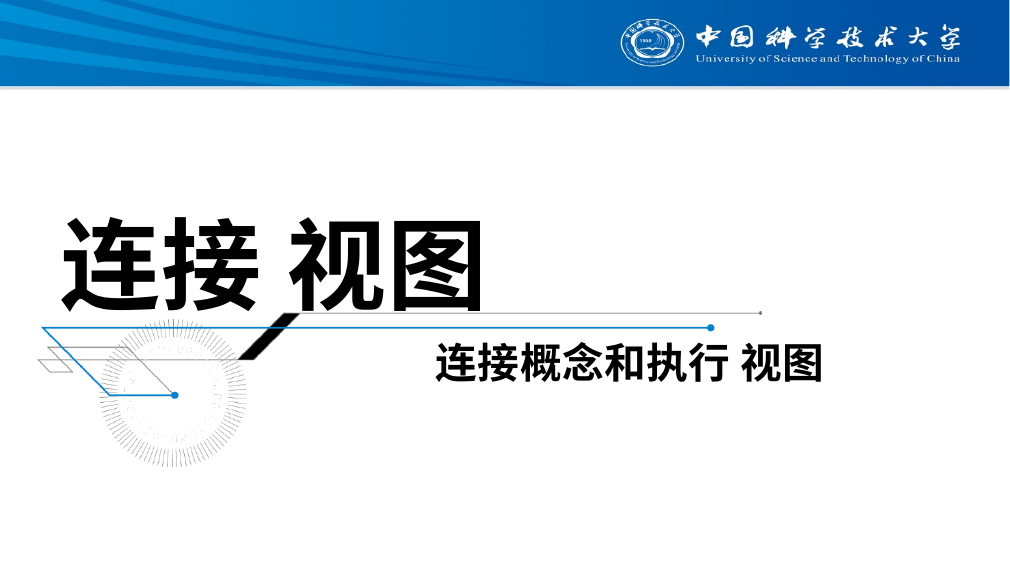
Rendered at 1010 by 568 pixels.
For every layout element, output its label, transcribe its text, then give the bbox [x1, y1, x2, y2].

title 连接 视图 [42, 205, 917, 319]
text_box 连接概念和执行 视图 [217, 308, 1010, 387]
picture [0, 0, 1010, 568]
